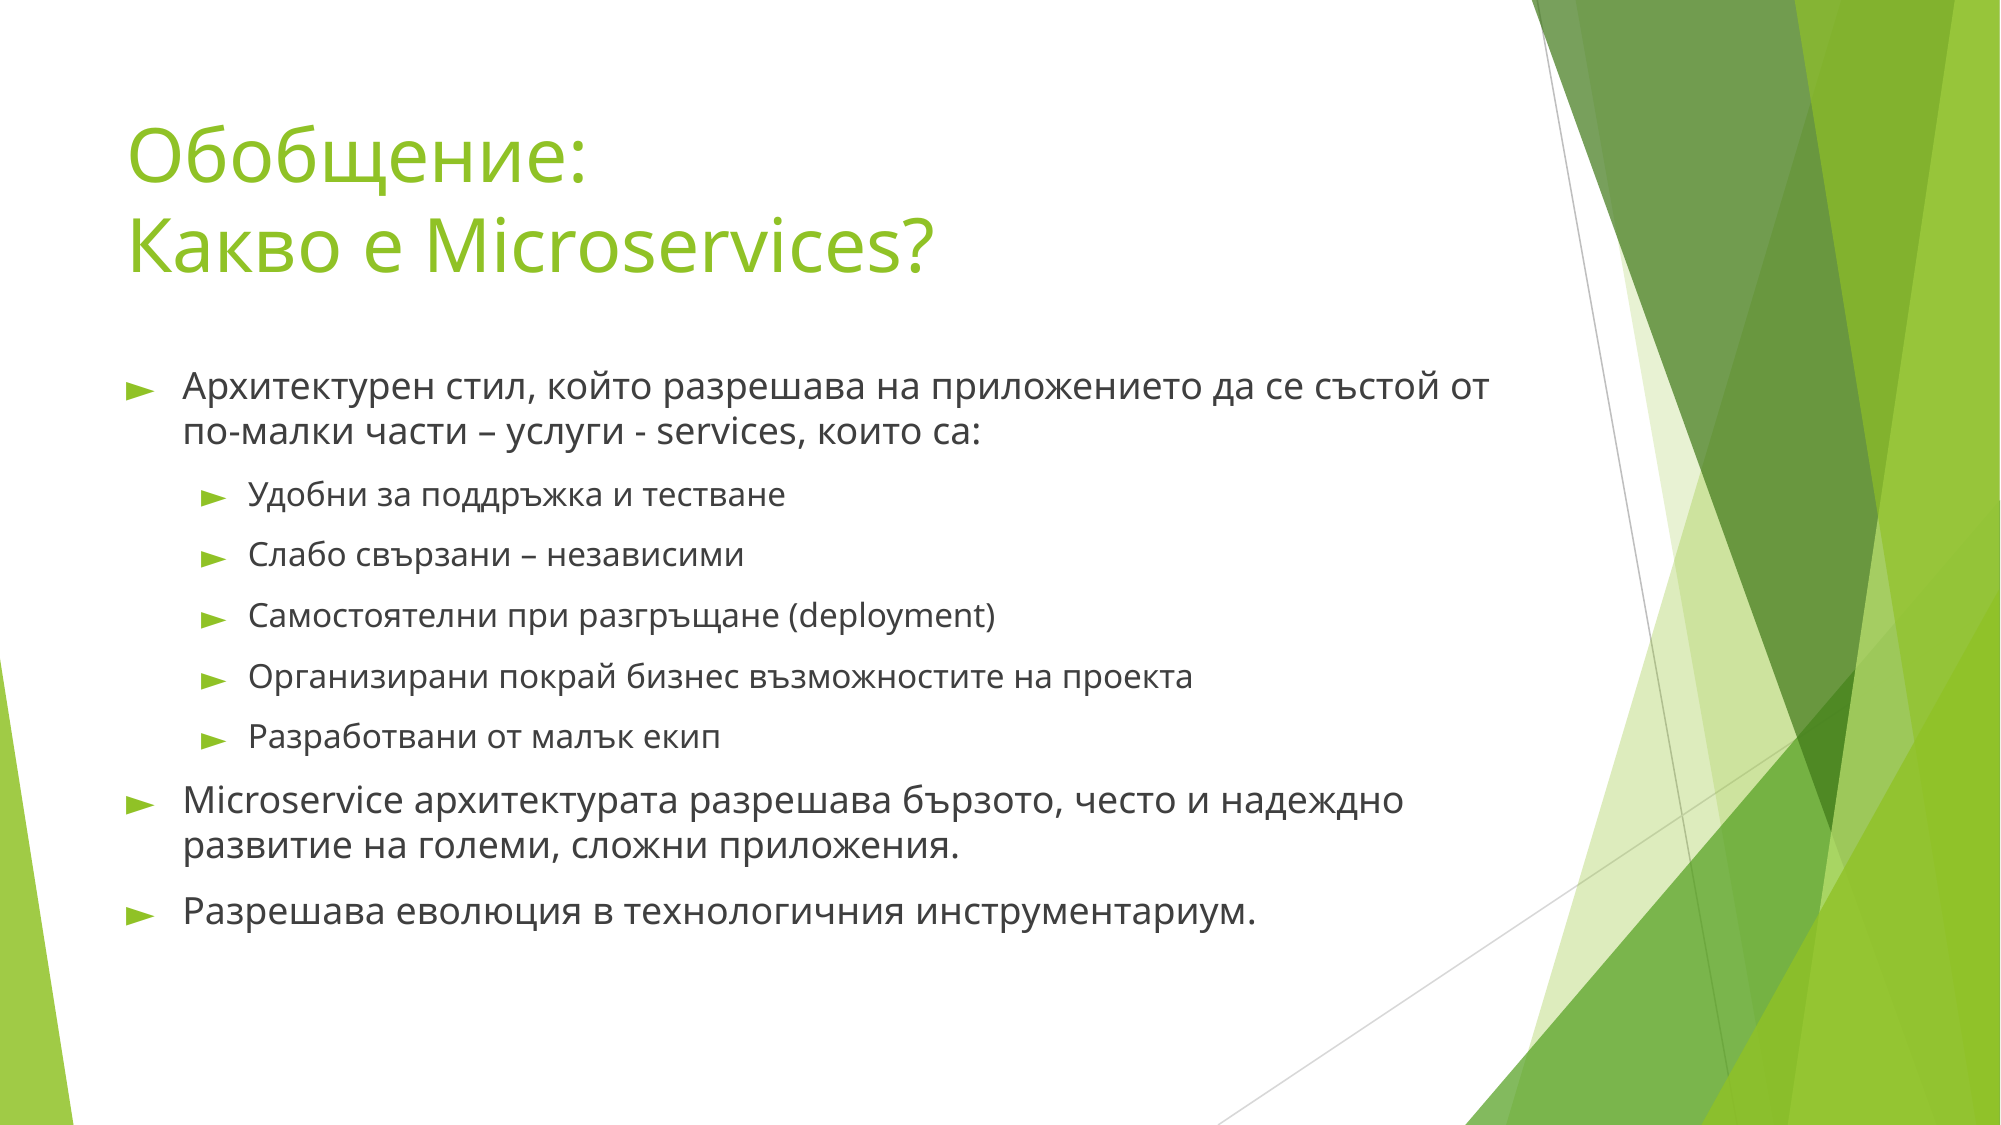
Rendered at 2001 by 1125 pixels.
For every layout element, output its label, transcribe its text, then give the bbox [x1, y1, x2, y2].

list Архитектурен стил, който разрешава на приложението да се състой от по-малки части – услуги - services, които са: Удобни за поддръжка и тестване Слабо свързани – независими Самостоятелни при разгръщане (deployment) Организирани покрай бизнес възможностите на проекта Разработвани от малък екип Microservice архитектурата разрешава бързото, често и надеждно развитие на големи, сложни приложения. Разрешава еволюция в технологичния инструментариум. [111, 354, 1522, 992]
title Обобщение: Какво е Microservices? [111, 99, 1522, 317]
